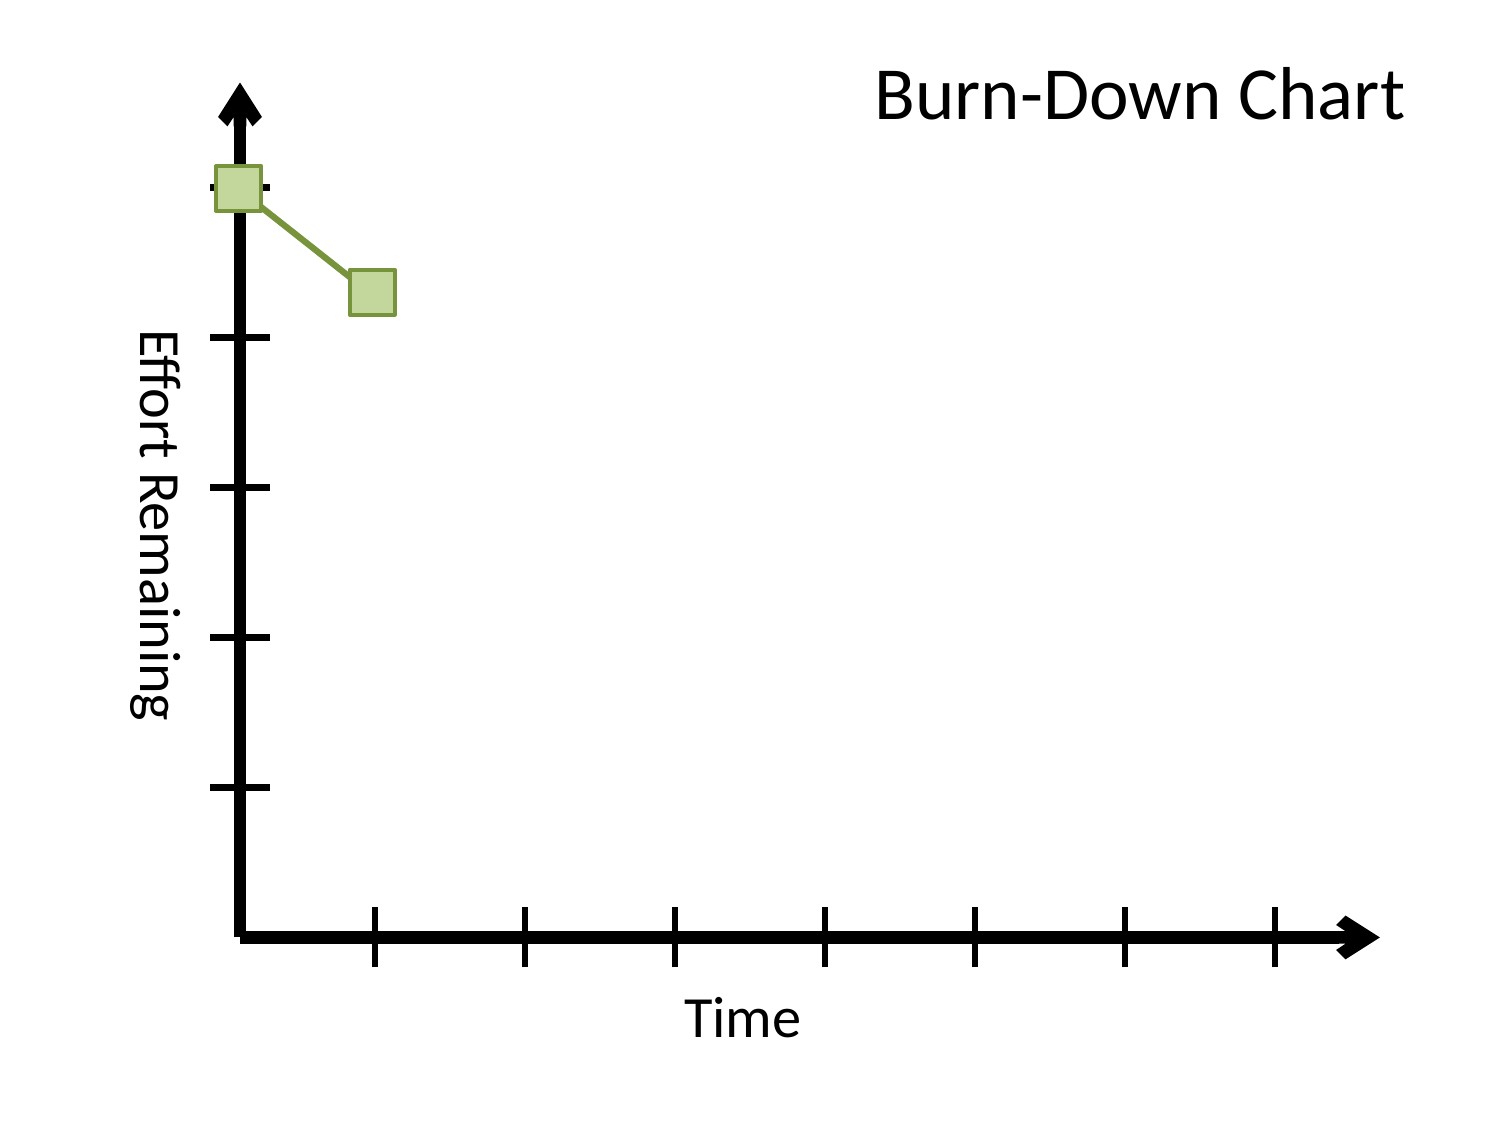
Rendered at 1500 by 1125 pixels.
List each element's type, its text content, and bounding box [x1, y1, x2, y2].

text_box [214, 188, 237, 213]
text_box [348, 268, 397, 317]
text_box [241, 189, 266, 199]
text_box Effort Remaining [121, 307, 206, 744]
text_box [214, 164, 235, 186]
text_box Burn-Down Chart [839, 37, 1440, 143]
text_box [245, 189, 373, 296]
text_box [214, 196, 233, 213]
text_box [245, 164, 263, 186]
text_box Time [525, 971, 961, 1057]
